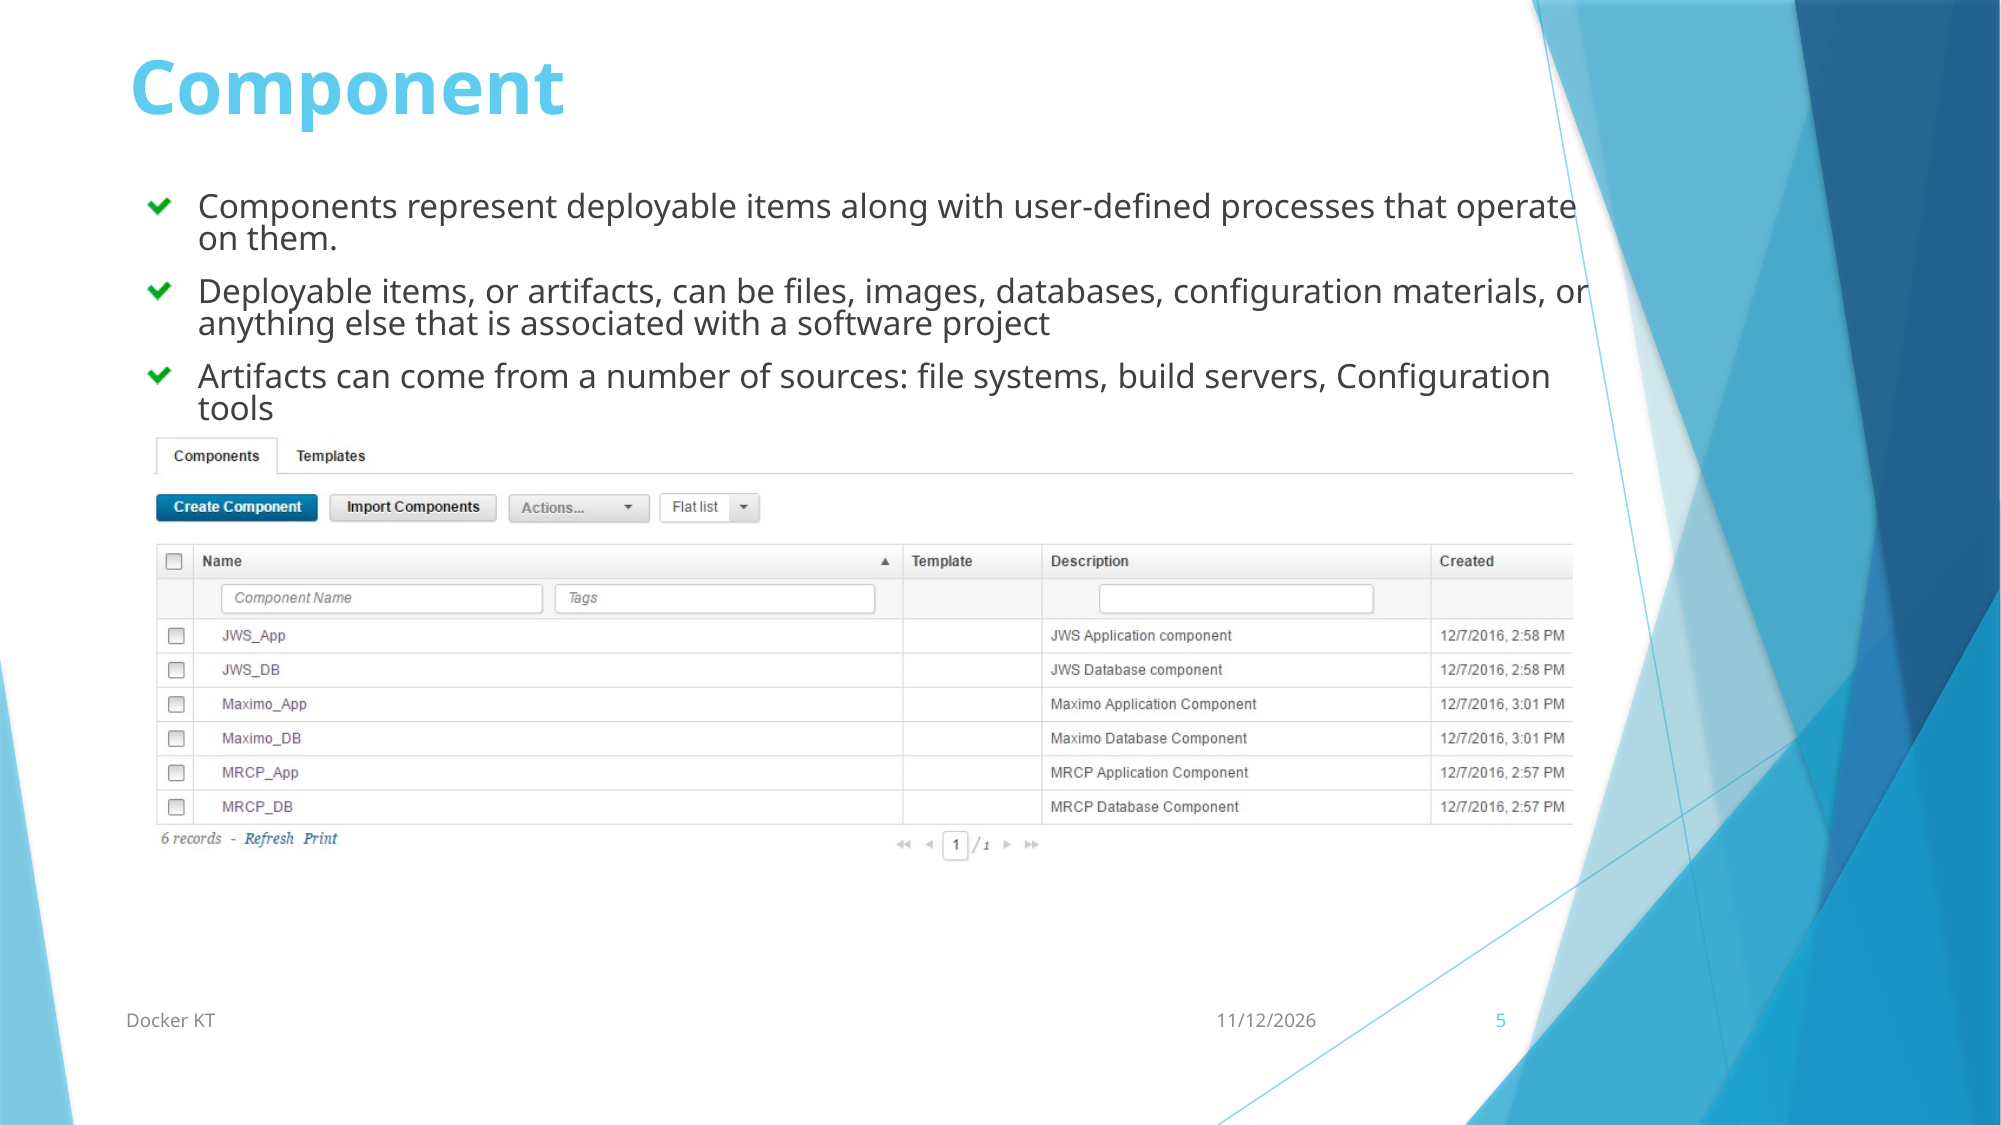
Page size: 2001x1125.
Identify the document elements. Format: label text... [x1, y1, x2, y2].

slide_number 5 [1409, 991, 1522, 1051]
title Component [114, 32, 1505, 155]
list Components represent deployable items along with user-defined processes that operate on them. Deployable items, or artifacts, can be files, images, databases, configuration materials, or anything else that is associated with a software project Artifacts can come from a number of sources: file systems, build servers, Configuration tools [126, 185, 1636, 1052]
footer Docker KT [111, 991, 1145, 1051]
picture [154, 434, 1574, 865]
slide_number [1181, 991, 1332, 1051]
picture [145, 279, 172, 301]
picture [145, 195, 172, 216]
picture [145, 364, 172, 385]
